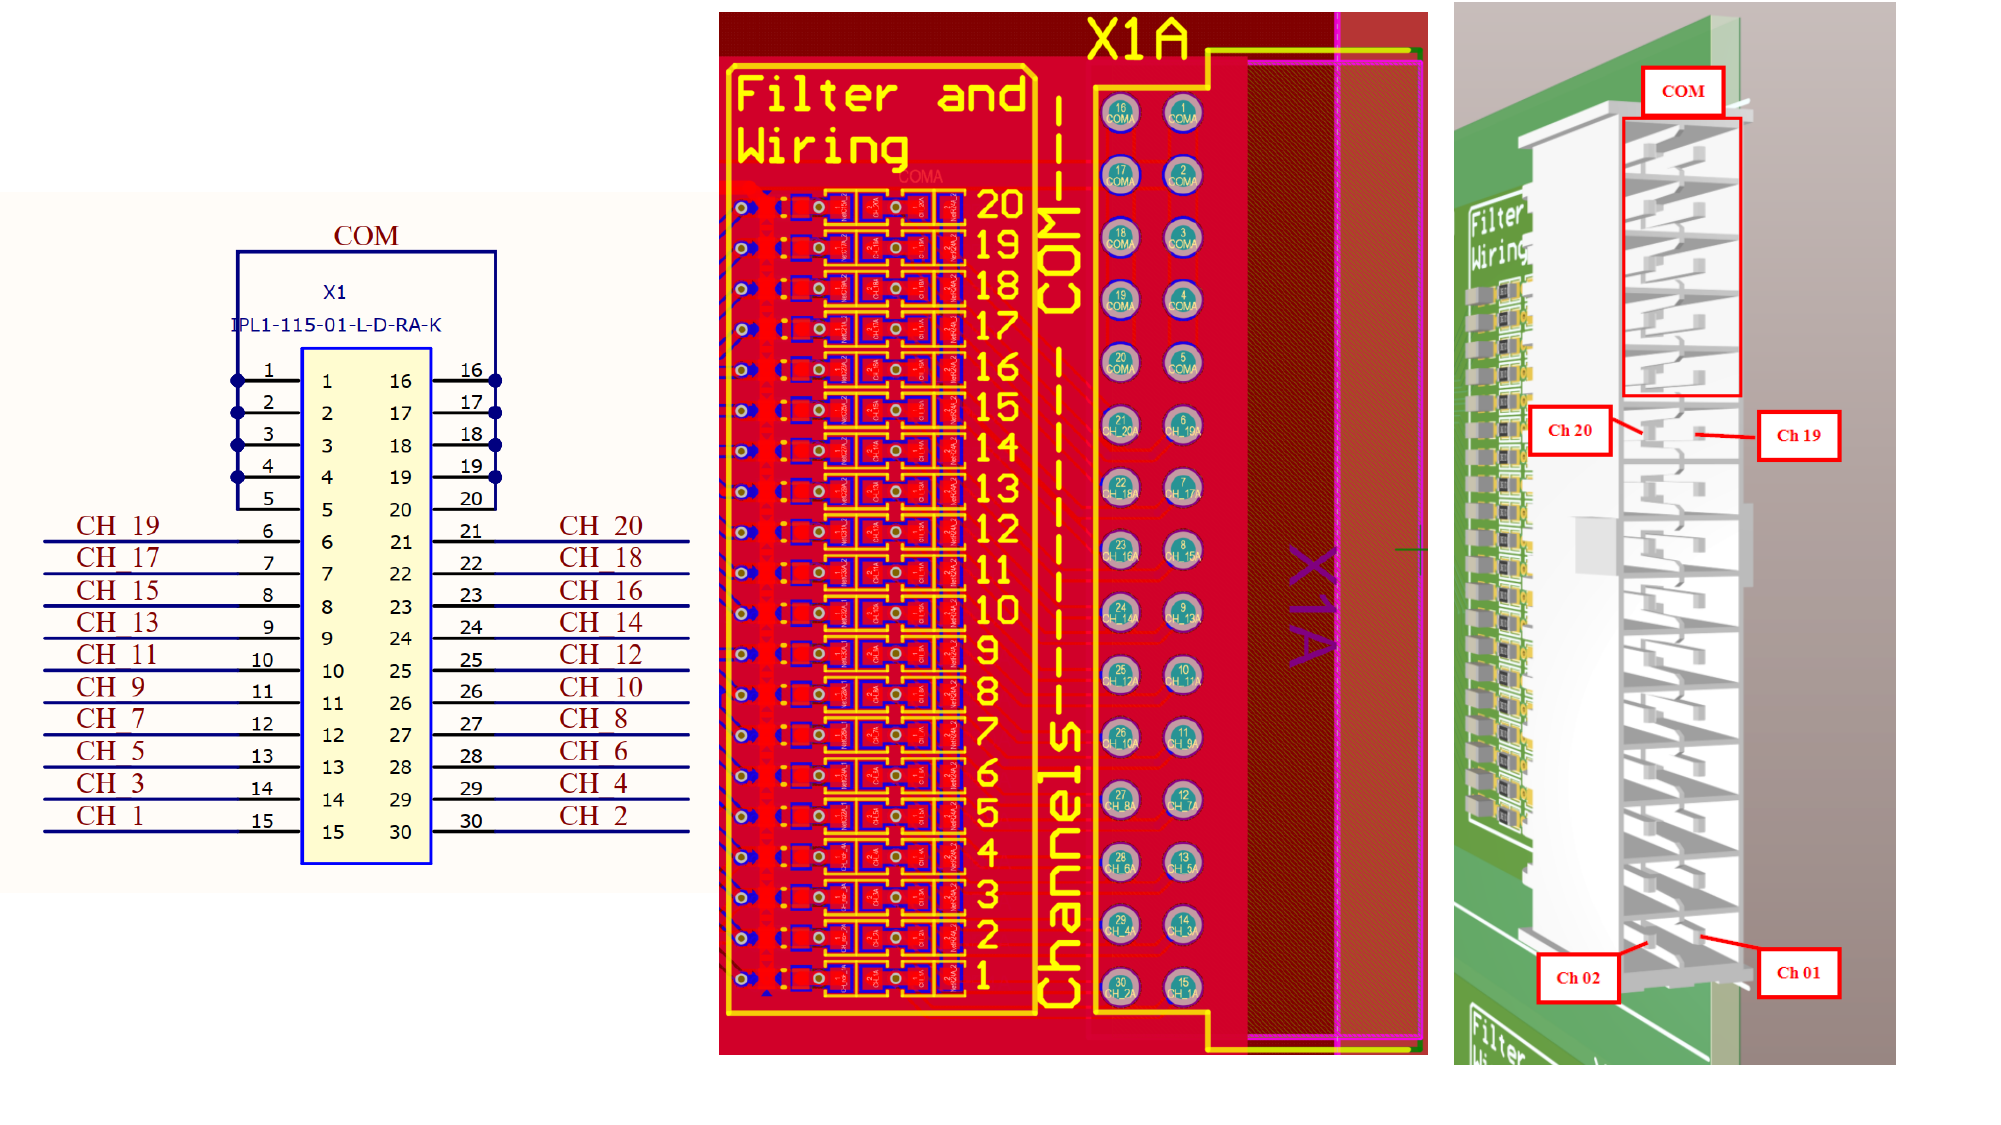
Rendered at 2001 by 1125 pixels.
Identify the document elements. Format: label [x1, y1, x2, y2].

picture [0, 12, 1428, 1055]
picture [1454, 2, 1896, 1065]
